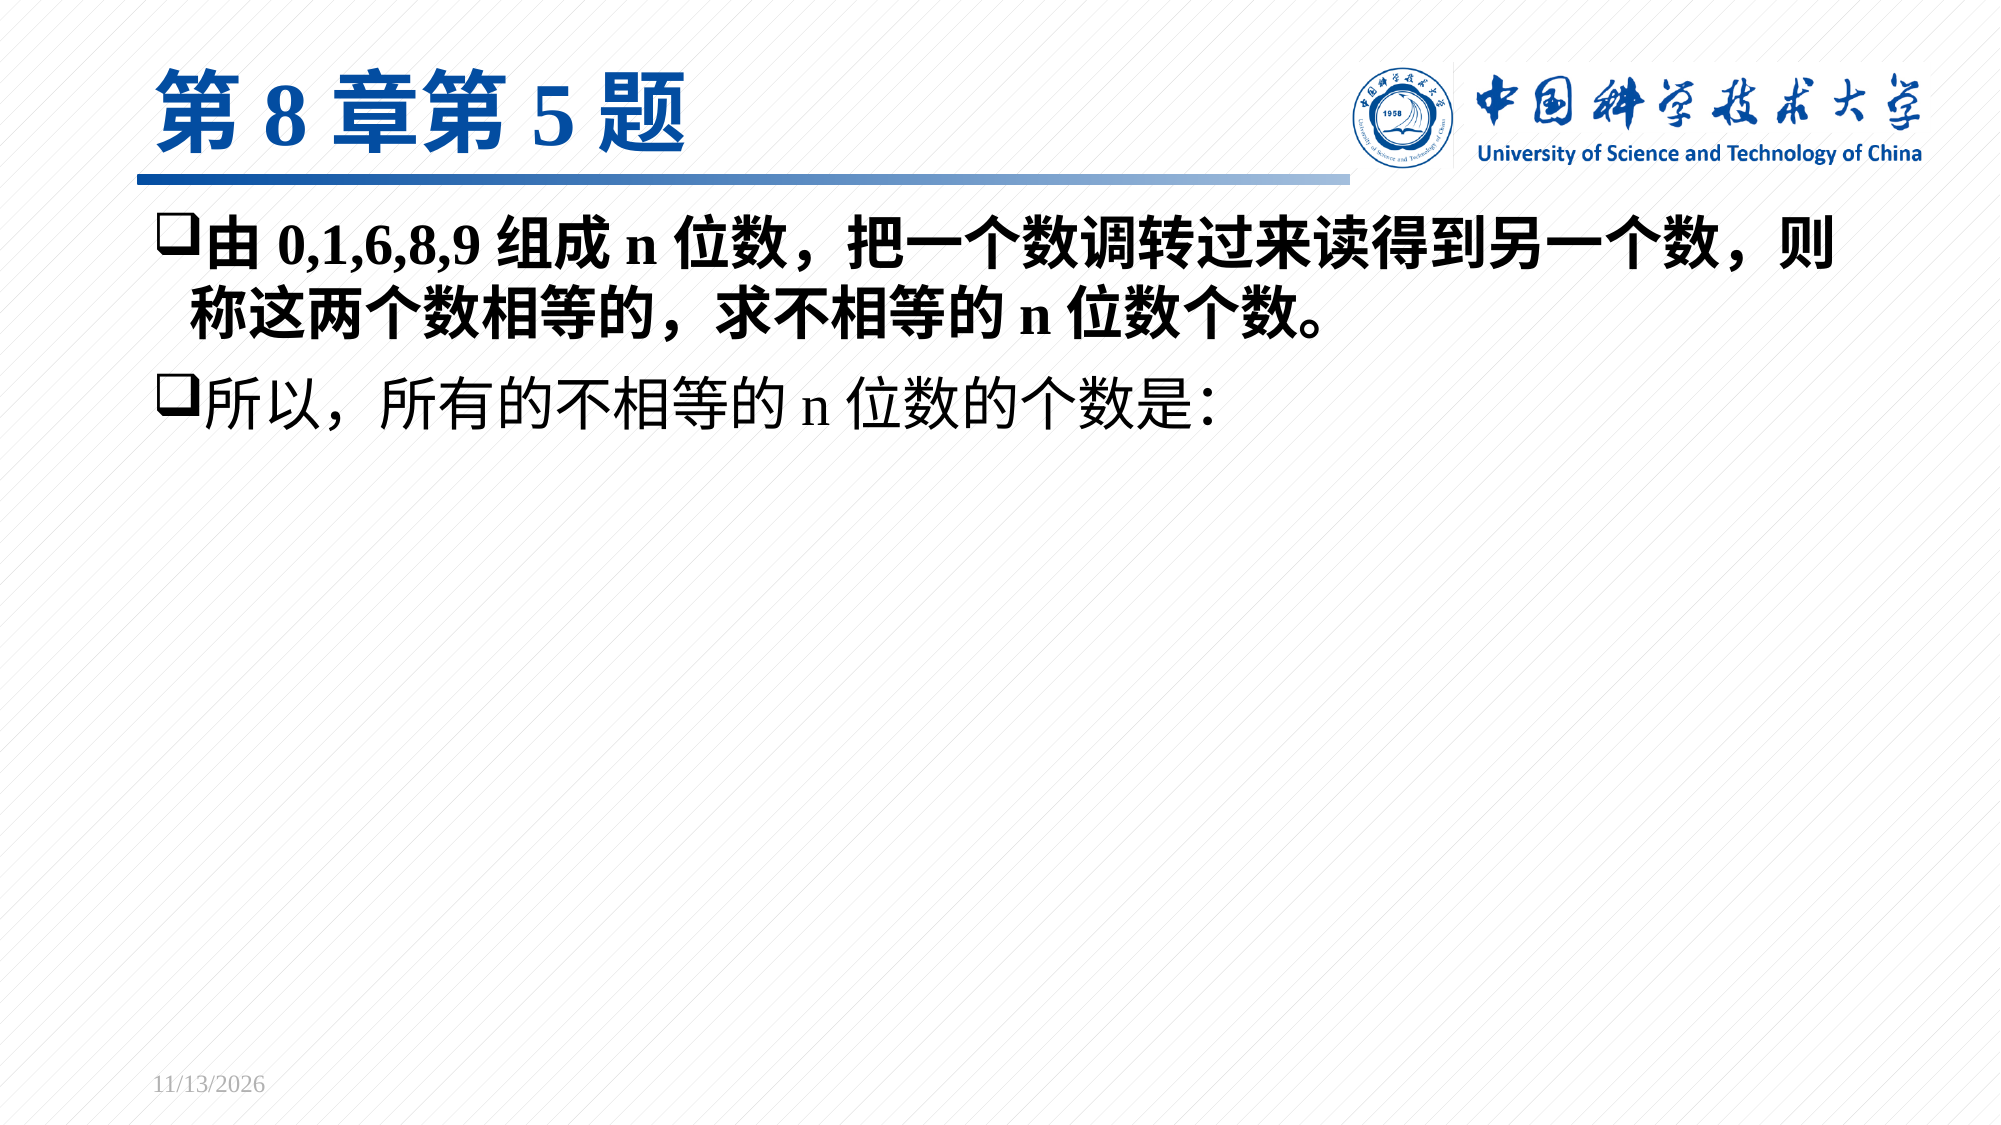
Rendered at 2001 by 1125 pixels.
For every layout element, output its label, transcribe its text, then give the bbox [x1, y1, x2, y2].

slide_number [137, 1052, 588, 1113]
picture [1350, 62, 1937, 181]
title 第8章第5题 [137, 59, 1863, 173]
